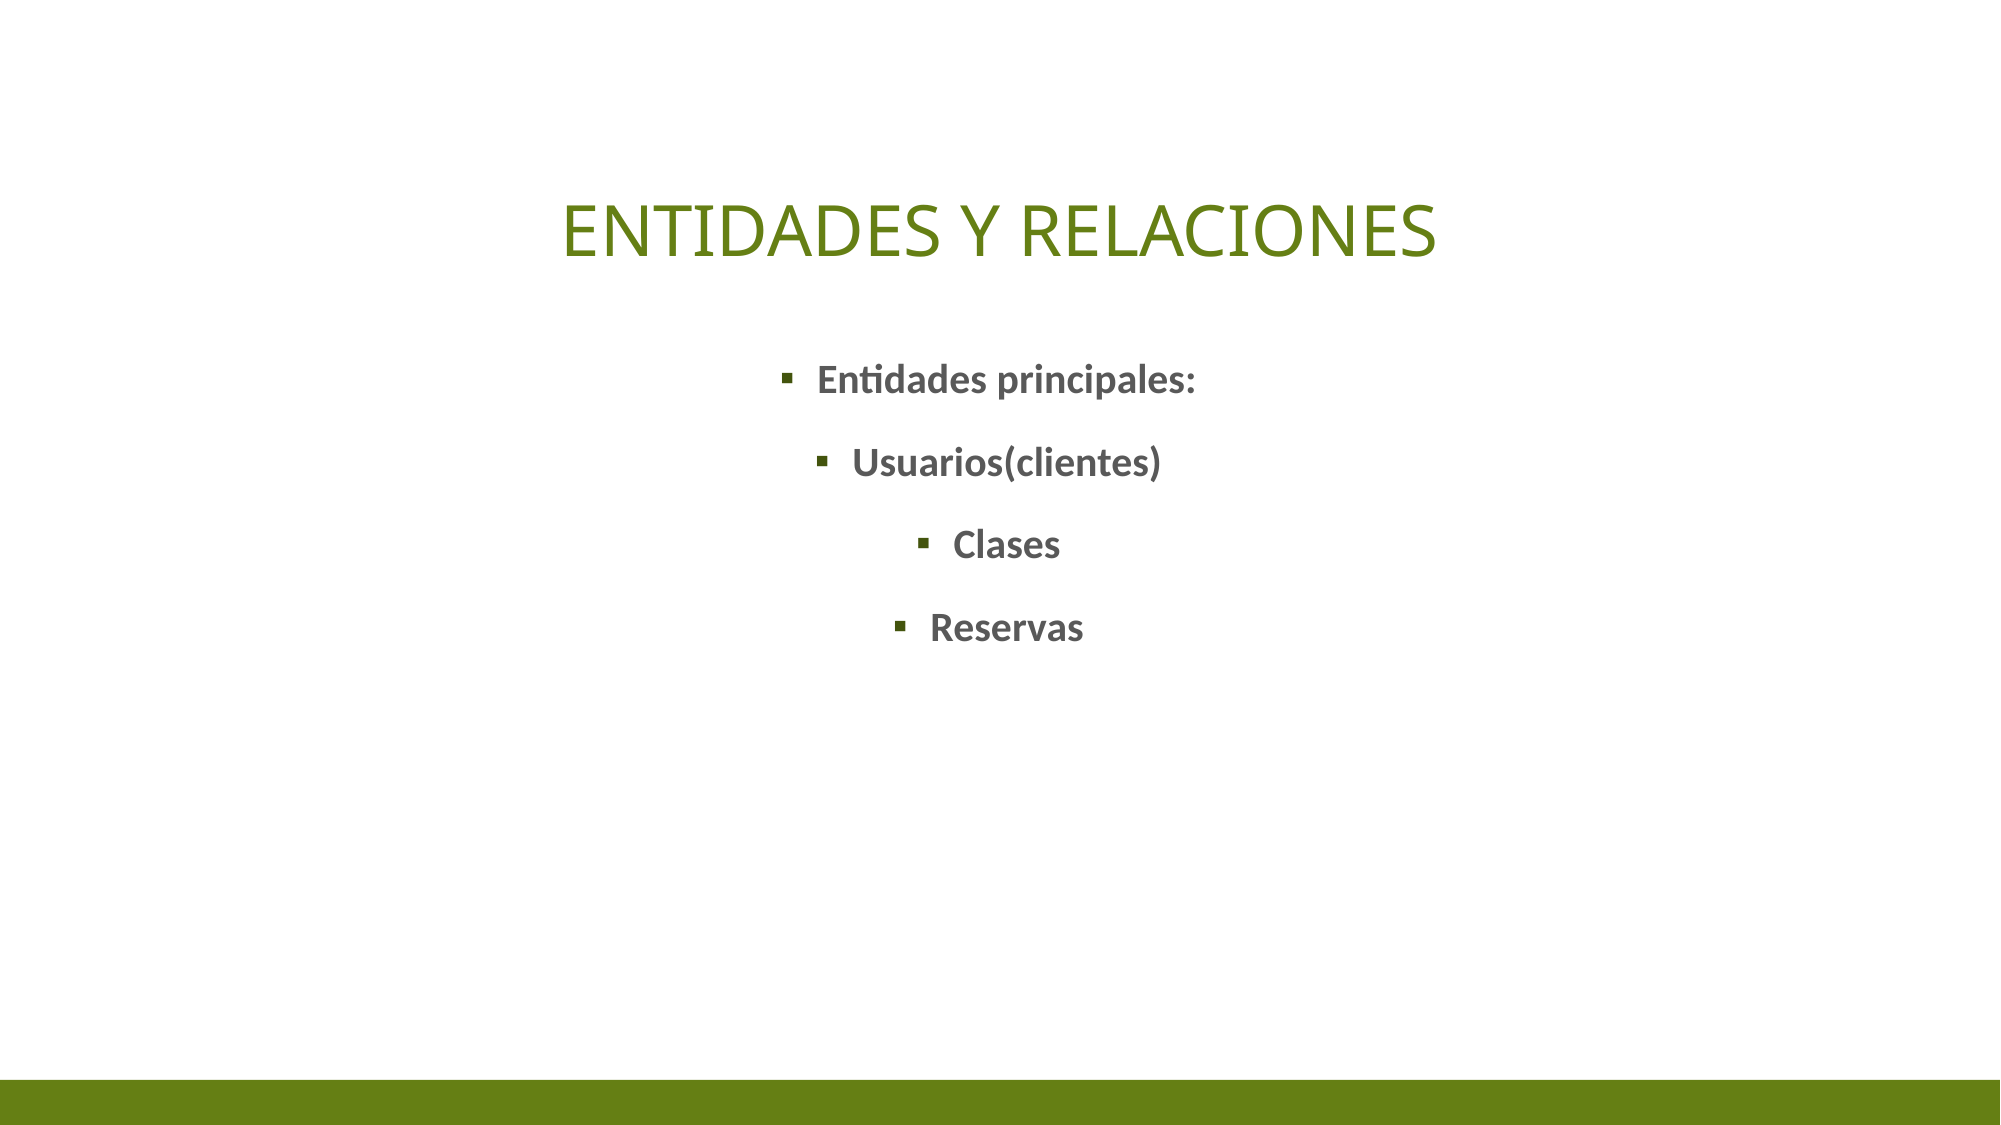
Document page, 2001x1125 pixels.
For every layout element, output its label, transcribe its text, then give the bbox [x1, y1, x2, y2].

title Entidades y Relaciones [536, 91, 1463, 279]
list Entidades principales: Usuarios(clientes) Clases Reservas [506, 350, 1463, 984]
